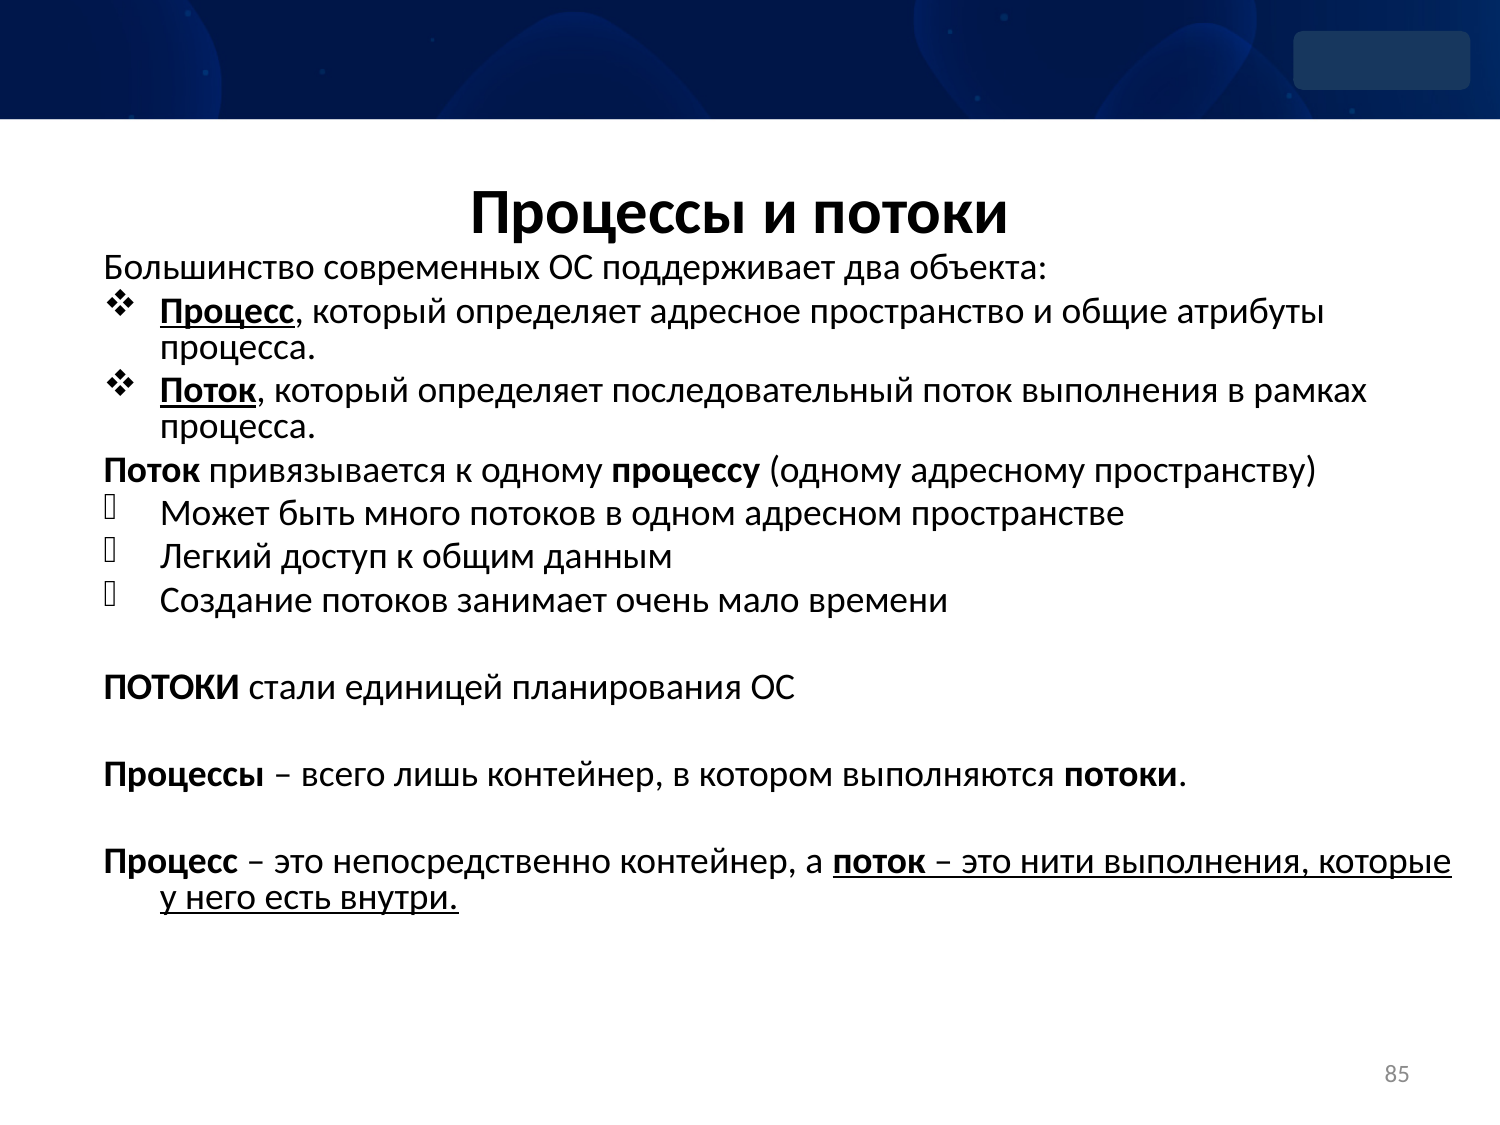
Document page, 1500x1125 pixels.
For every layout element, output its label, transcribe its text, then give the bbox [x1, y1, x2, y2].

slide_number 85 [1074, 1042, 1425, 1103]
title Процессы и потоки [64, 113, 1415, 302]
list Большинство современных ОС поддерживает два объекта: Процесс, который определяет адресное пространство и общие атрибуты процесса. Поток, который определяет последовательный поток выполнения в рамках процесса. Поток привязывается к одному процессу (одному адресному пространству) Может быть много потоков в одном адресном пространстве Легкий доступ к общим данным Создание потоков занимает очень мало времени ПОТОКИ стали единицей планирования ОС Процессы – всего лишь контейнер, в котором выполняются потоки. Процесс – это непосредственно контейнер, а поток – это нити выполнения, которые у него есть внутри. [88, 243, 1471, 1035]
picture [0, 0, 1500, 1125]
